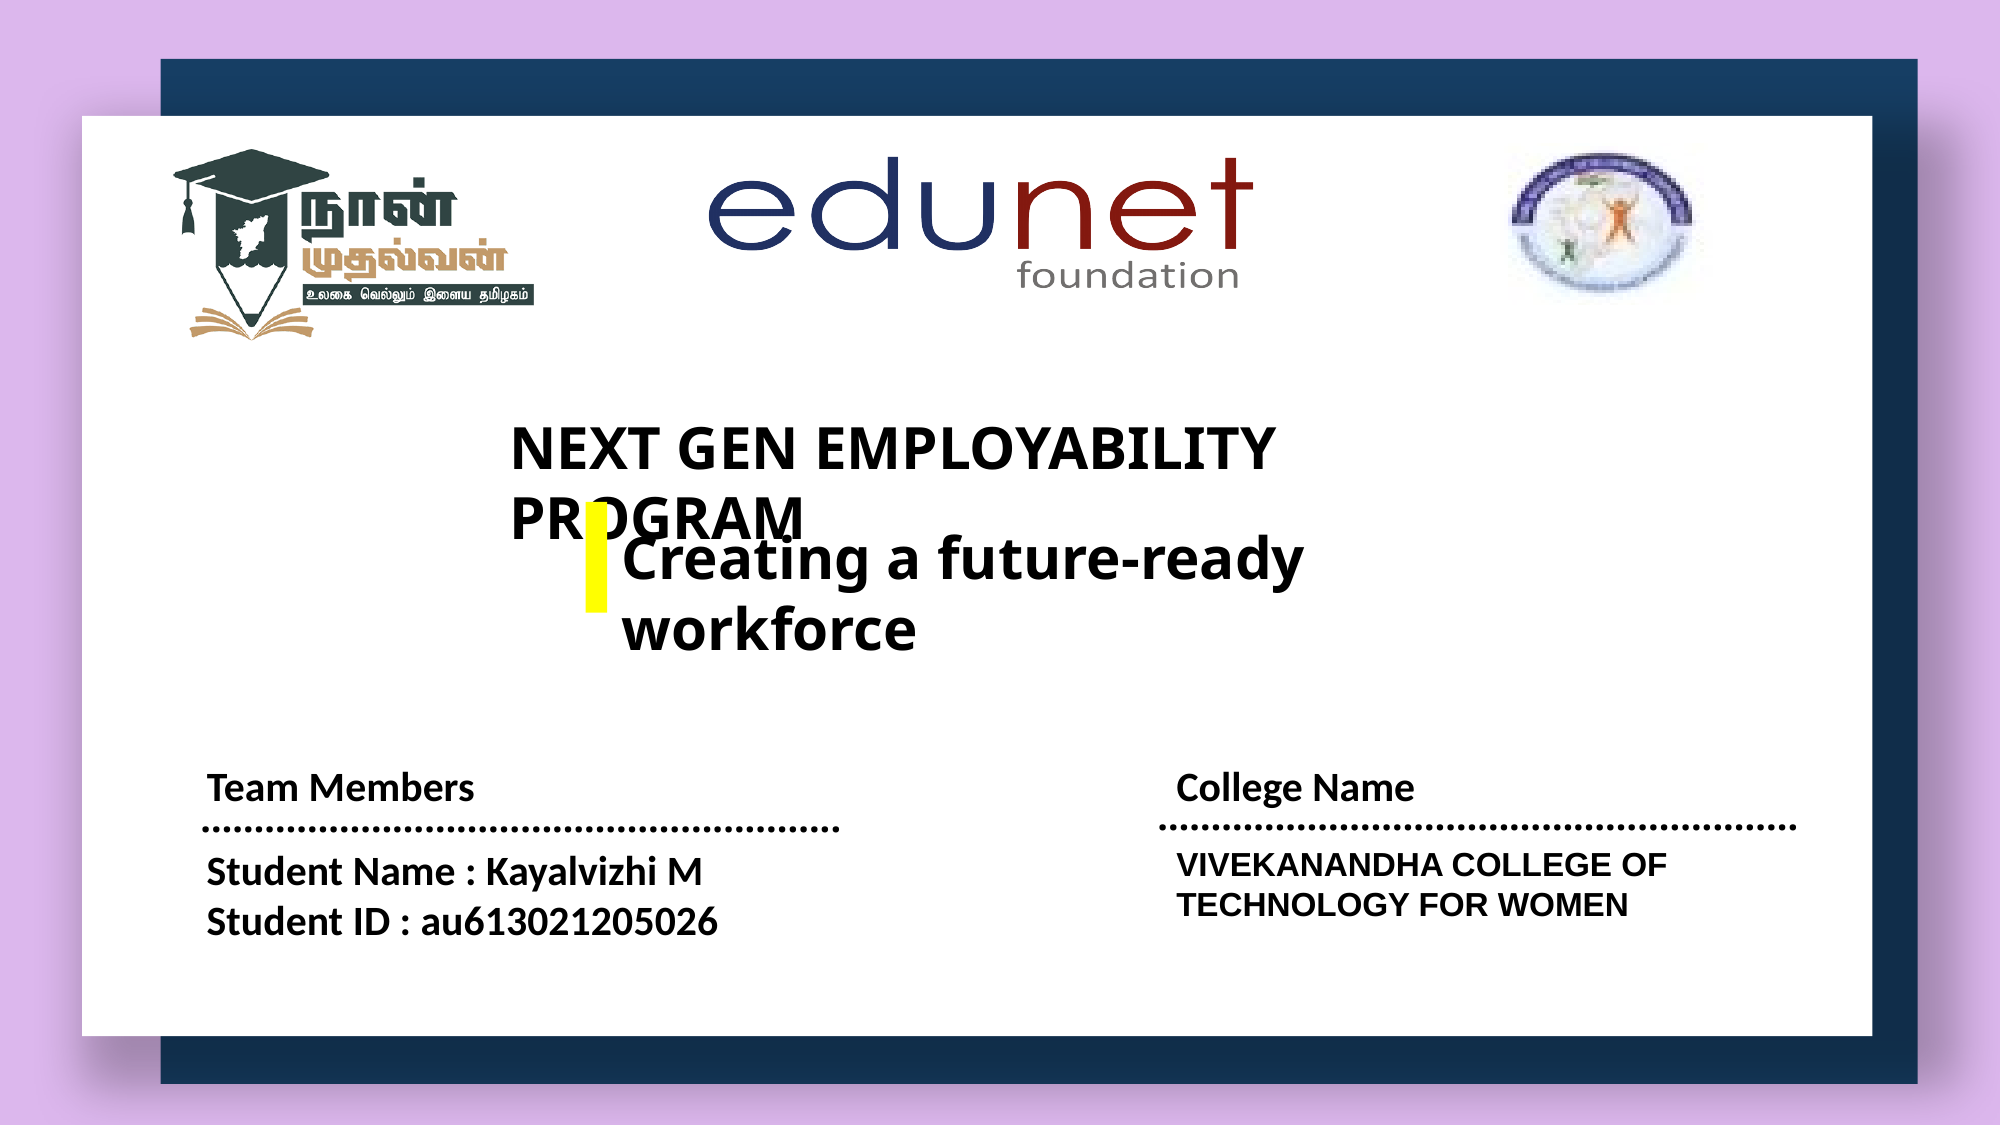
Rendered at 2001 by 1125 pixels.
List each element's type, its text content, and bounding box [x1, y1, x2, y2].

text_box Team Members [192, 760, 1142, 818]
text_box [159, 57, 1919, 93]
text_box [81, 114, 1874, 1038]
text_box Student Name : Kayalvizhi M Student ID : au613021205026 [191, 836, 779, 951]
picture [695, 151, 1259, 297]
text_box ………………………………………............... [185, 790, 868, 848]
text_box ………………………………………............... [1142, 818, 1825, 846]
text_box Creating a future-ready workforce [607, 514, 1540, 669]
picture [160, 138, 540, 347]
text_box [584, 500, 609, 614]
text_box College Name [1142, 760, 2000, 818]
text_box VIVEKANANDHA COLLEGE OF TECHNOLOGY FOR WOMEN [1161, 836, 1844, 931]
picture [1497, 143, 1714, 305]
text_box NEXT GEN EMPLOYABILITY PROGRAM [494, 403, 1540, 559]
